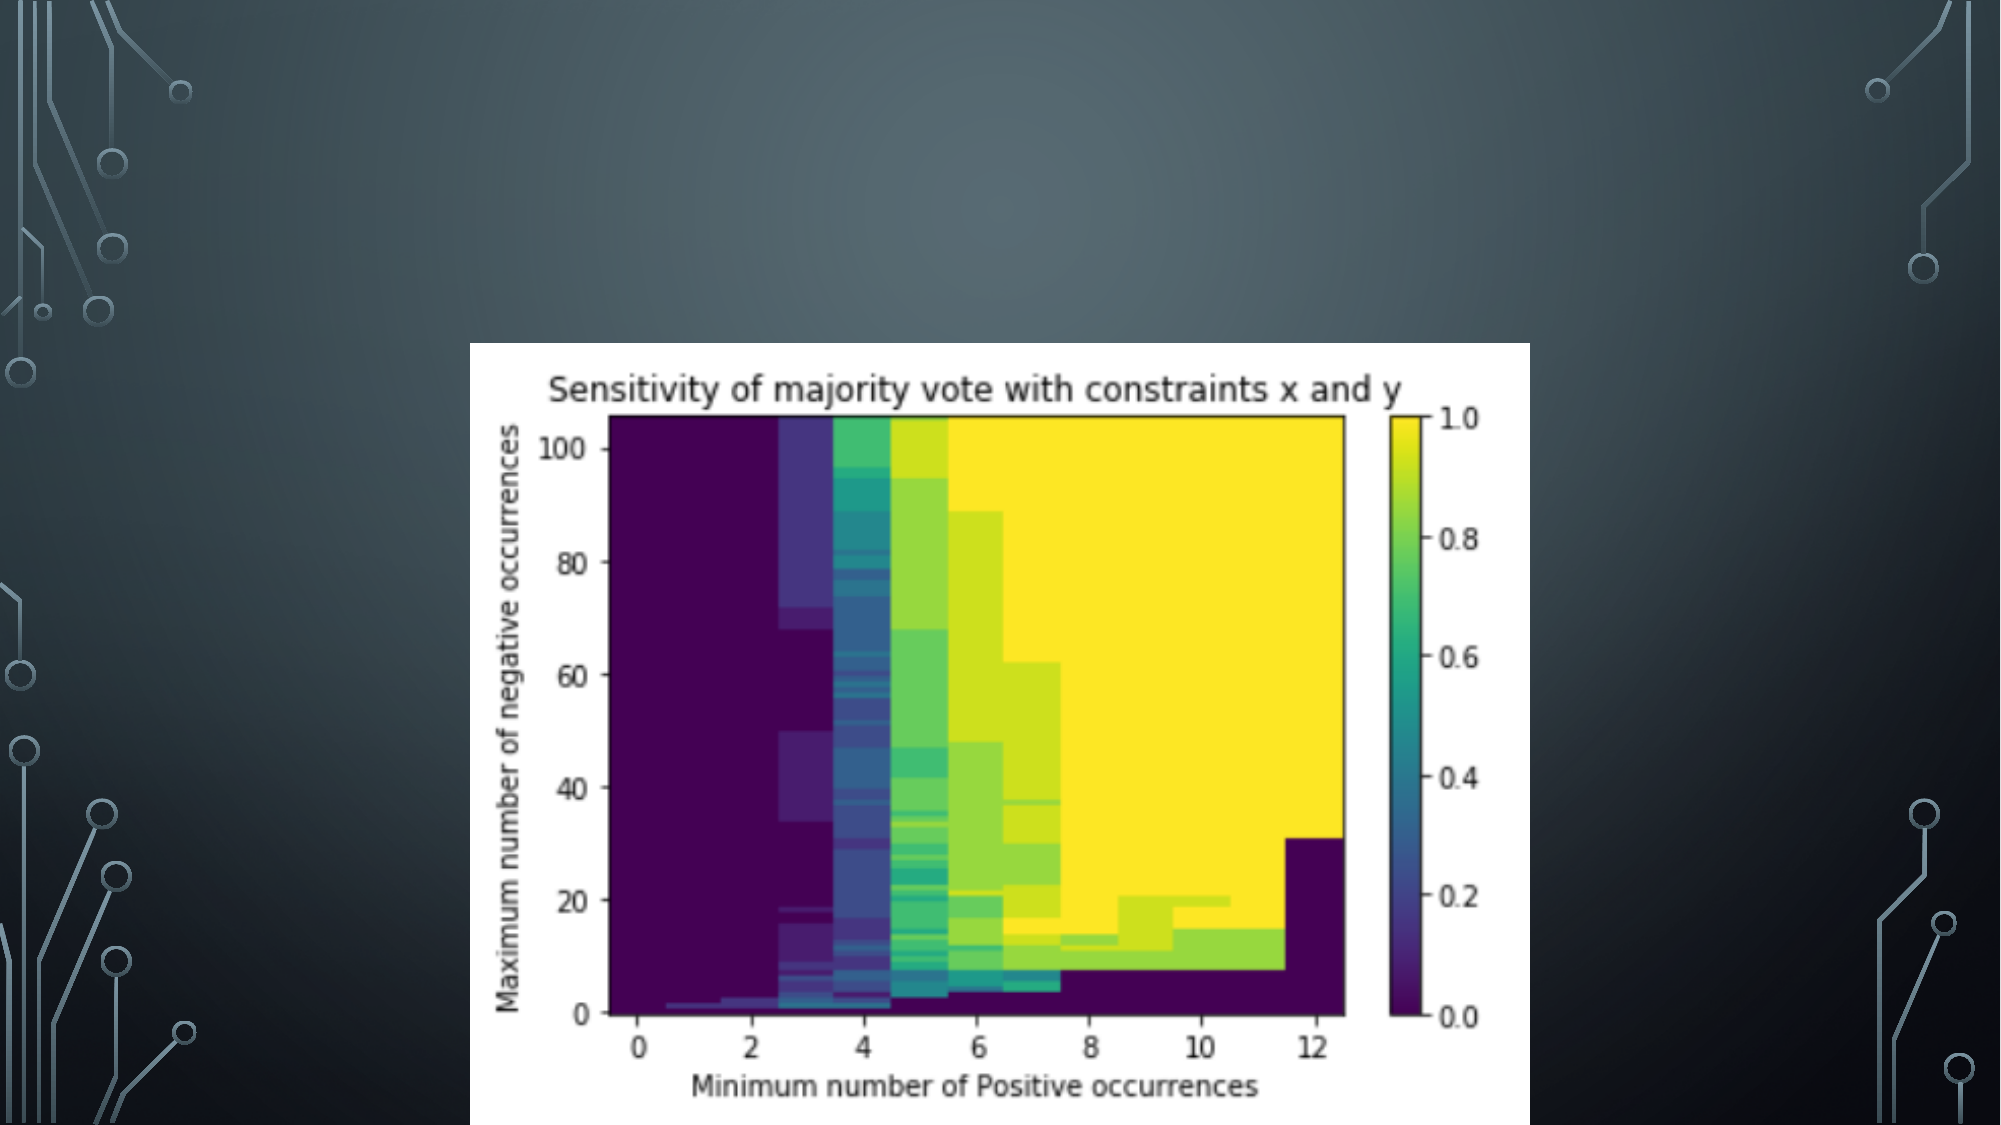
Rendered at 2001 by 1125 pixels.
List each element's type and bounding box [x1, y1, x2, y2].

picture [470, 343, 1530, 1125]
